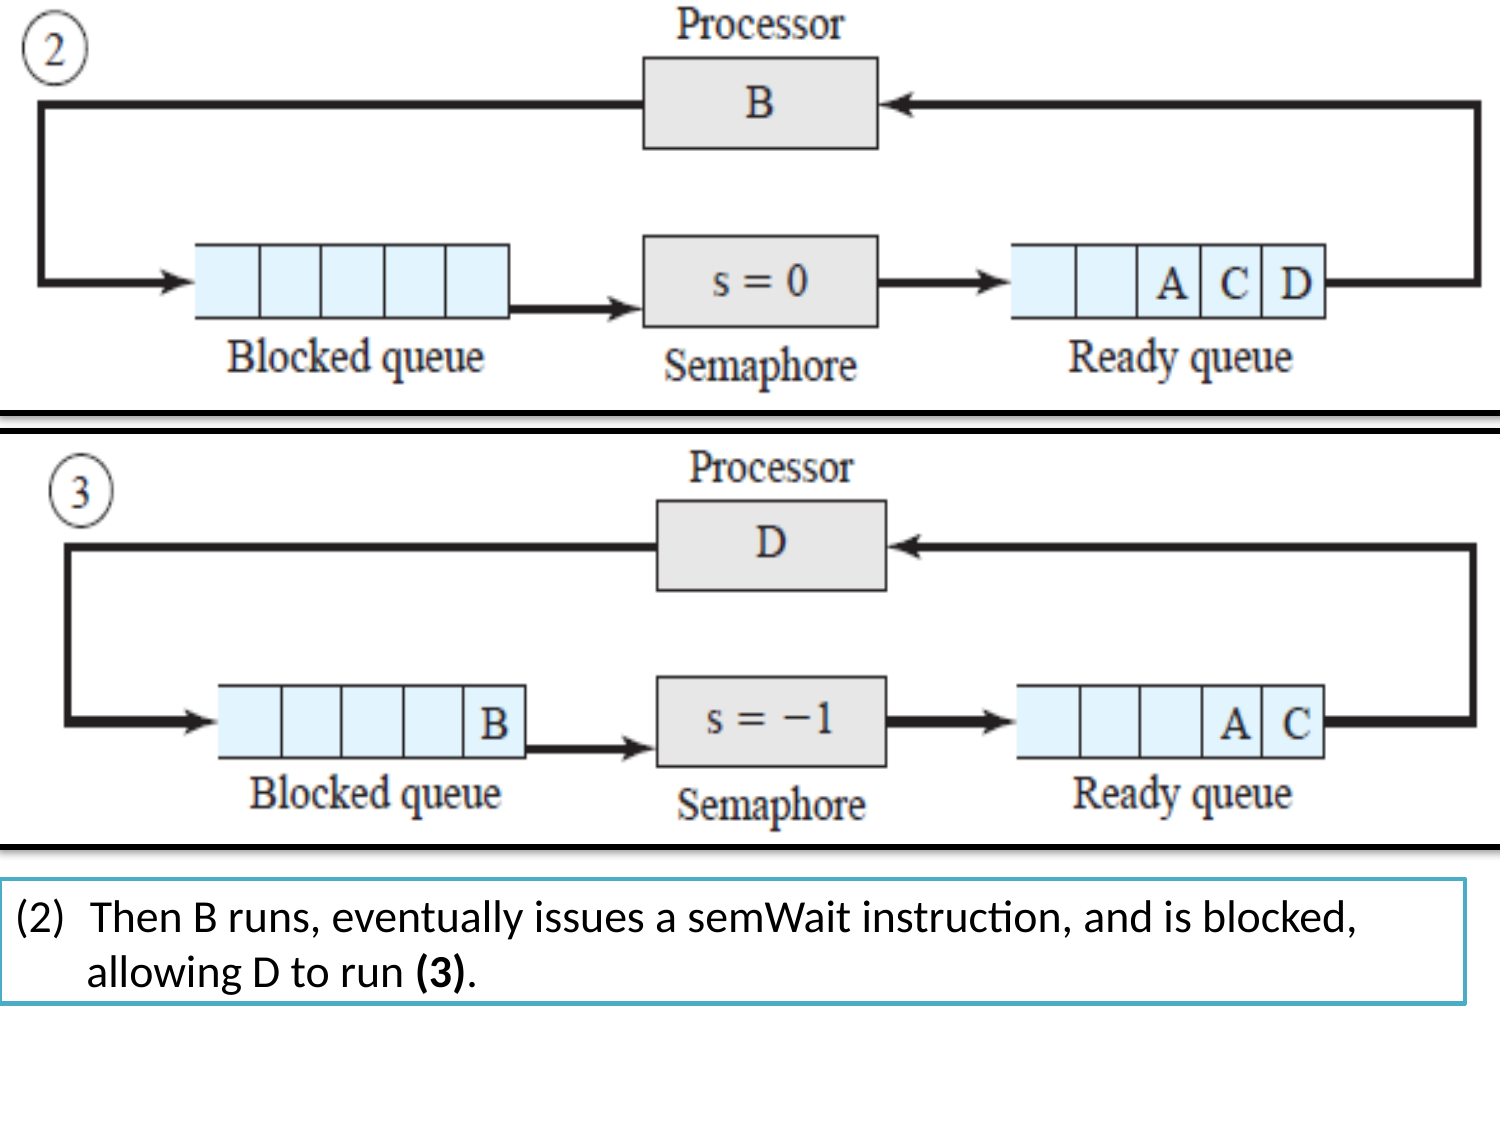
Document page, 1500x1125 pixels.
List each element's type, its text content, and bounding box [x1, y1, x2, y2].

picture [0, 0, 1500, 411]
text_box Then B runs, eventually issues a semWait instruction, and is blocked, allowing D to run (3). [0, 877, 1467, 1006]
picture [0, 434, 1500, 844]
